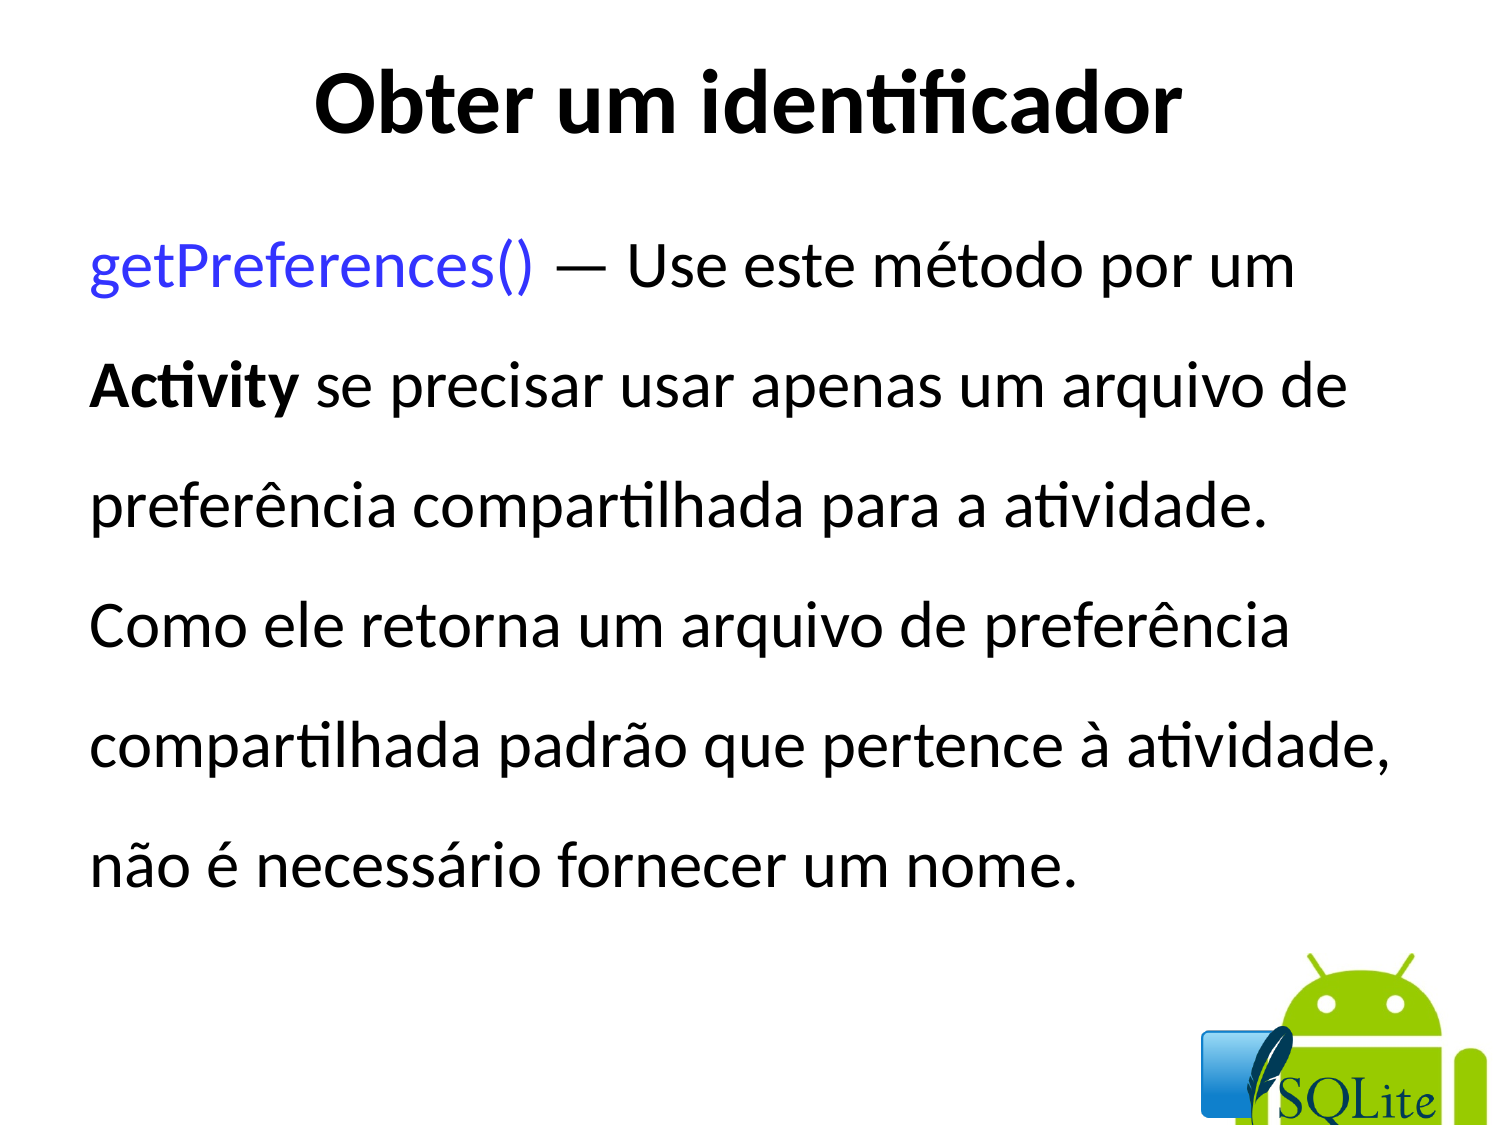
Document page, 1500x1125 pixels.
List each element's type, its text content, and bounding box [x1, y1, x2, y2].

text_box Obter um identificador [75, 3, 1425, 173]
picture [1194, 953, 1500, 1125]
text_box getPreferences() — Use este método por um Activity se precisar usar apenas um arquivo de preferência compartilhada para a atividade. Como ele retorna um arquivo de preferência compartilhada padrão que pertence à atividade, não é necessário fornecer um nome. [75, 173, 1425, 917]
